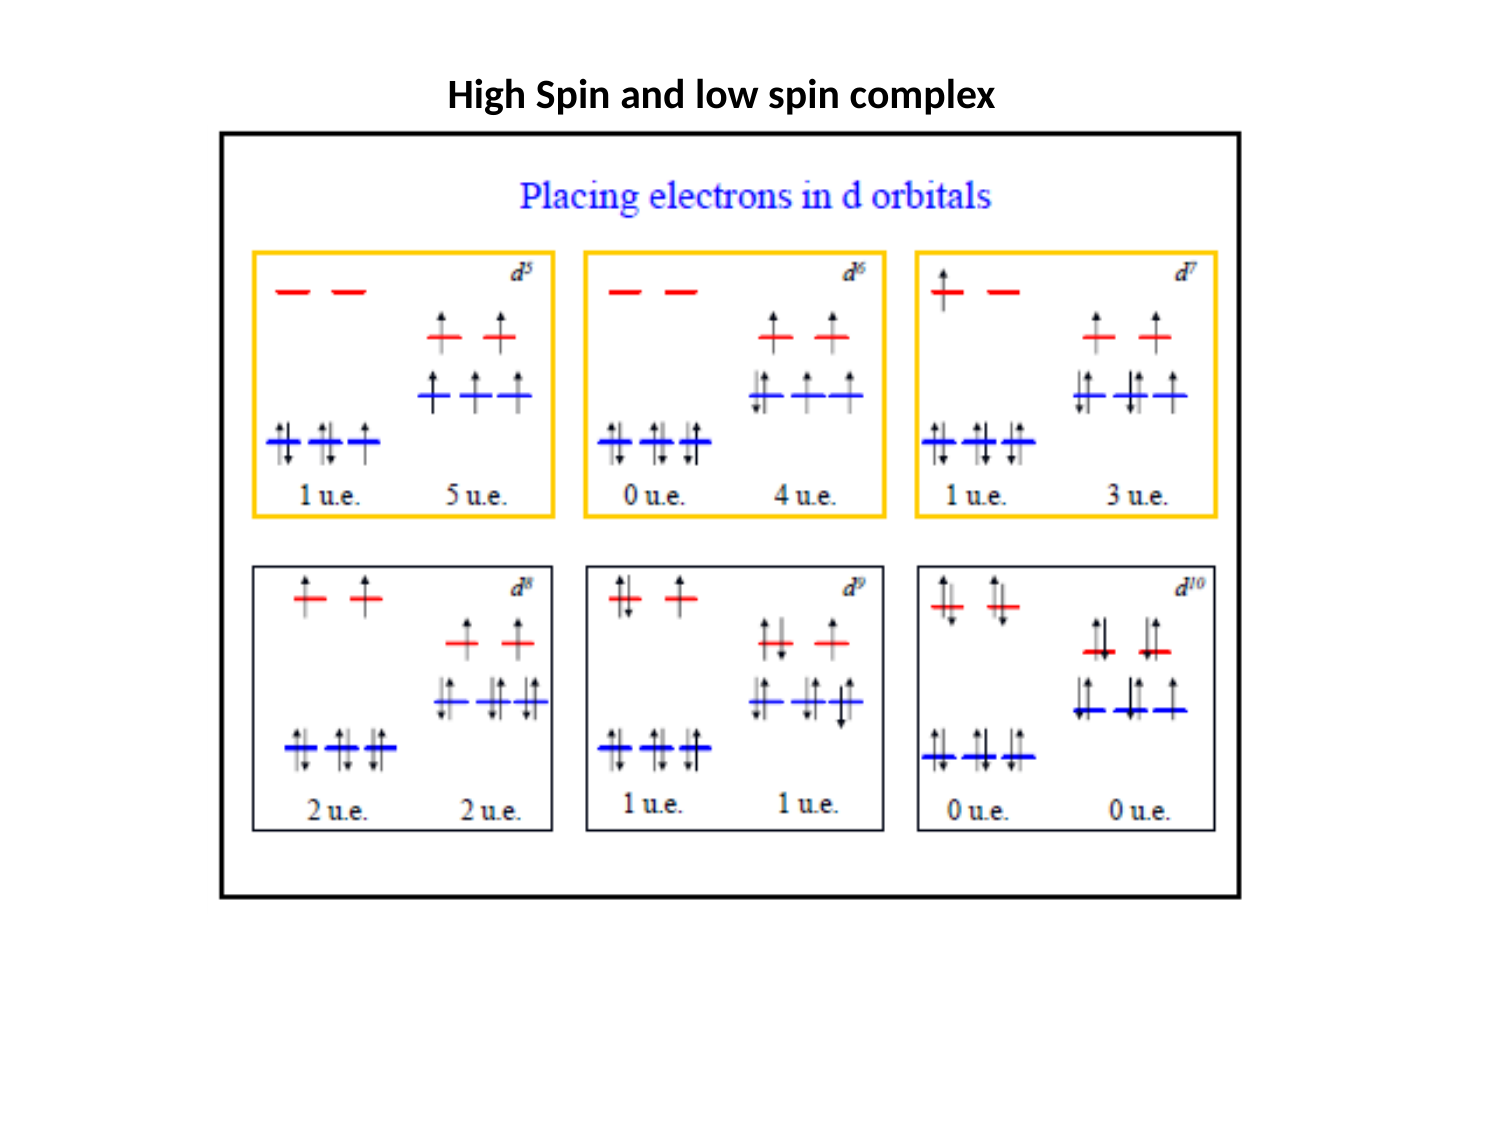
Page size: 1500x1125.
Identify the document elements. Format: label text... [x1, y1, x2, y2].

picture [206, 125, 1264, 914]
text_box High Spin and low spin complex [432, 59, 1011, 123]
